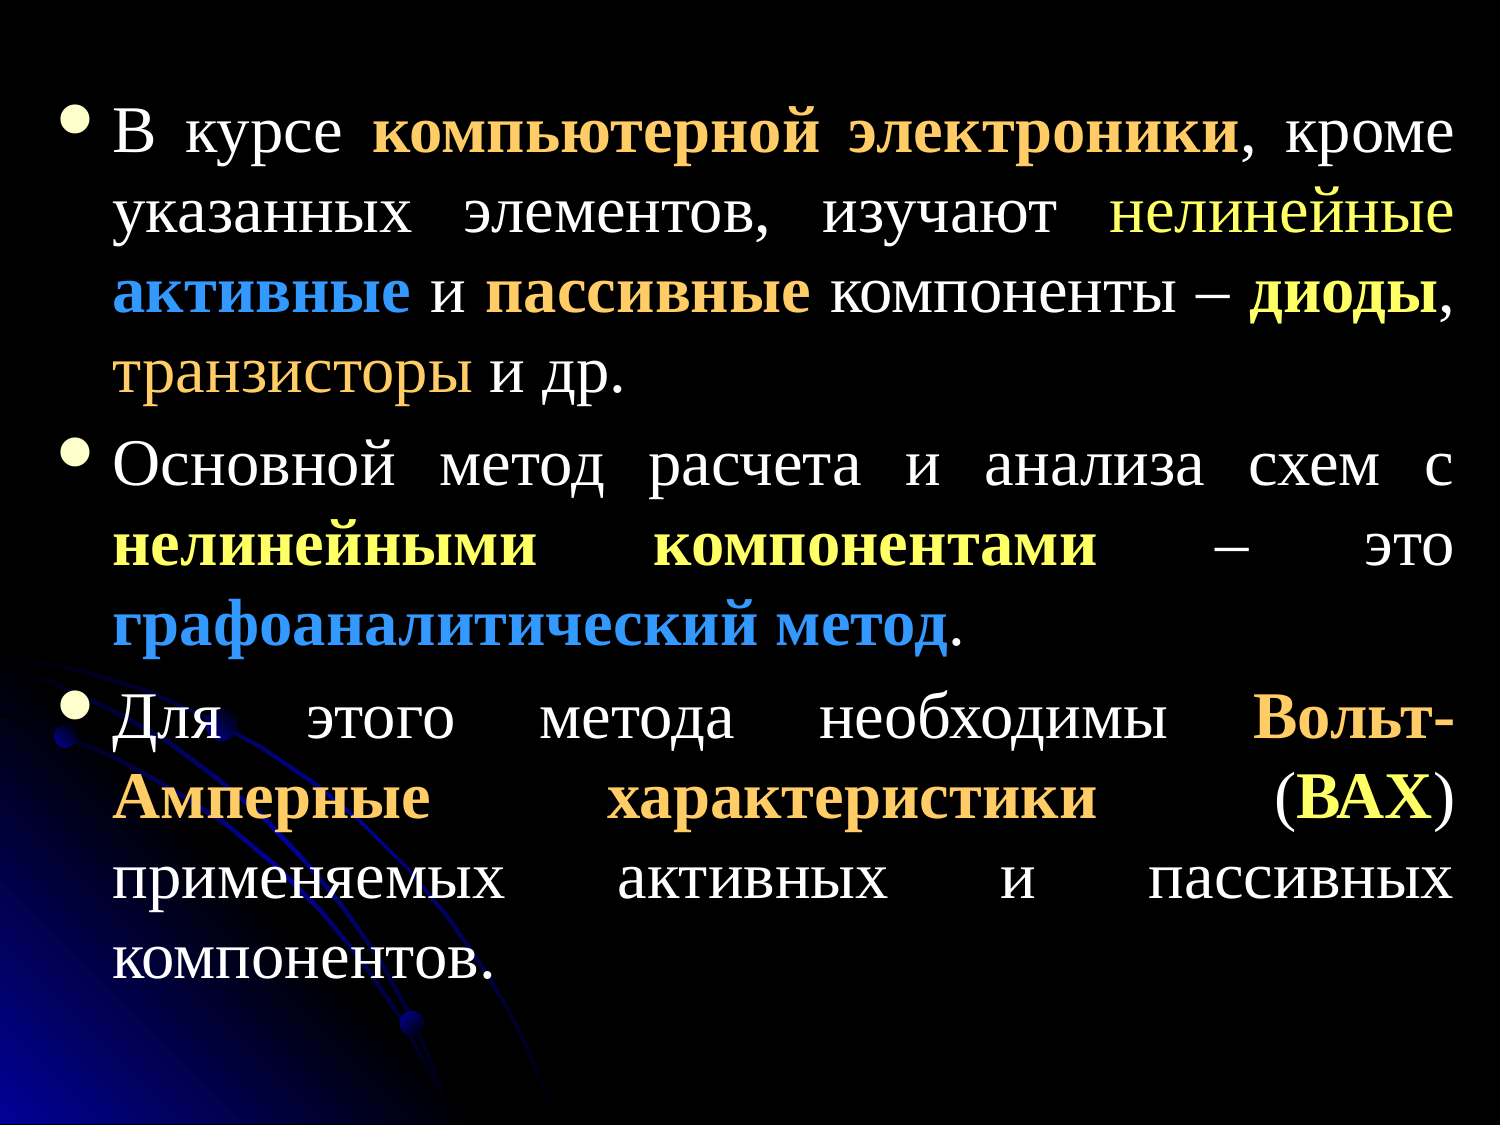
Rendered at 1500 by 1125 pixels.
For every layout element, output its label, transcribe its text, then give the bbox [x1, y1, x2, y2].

list В курсе компьютерной электроники, кроме указанных элементов, изучают нелинейные активные и пассивные компоненты – диоды, транзисторы и др. Основной метод расчета и анализа схем с нелинейными компонентами – это графоаналитический метод. Для этого метода необходимы Вольт-Амперные характеристики (ВАХ) применяемых активных и пассивных компонентов. [40, 77, 1471, 1024]
